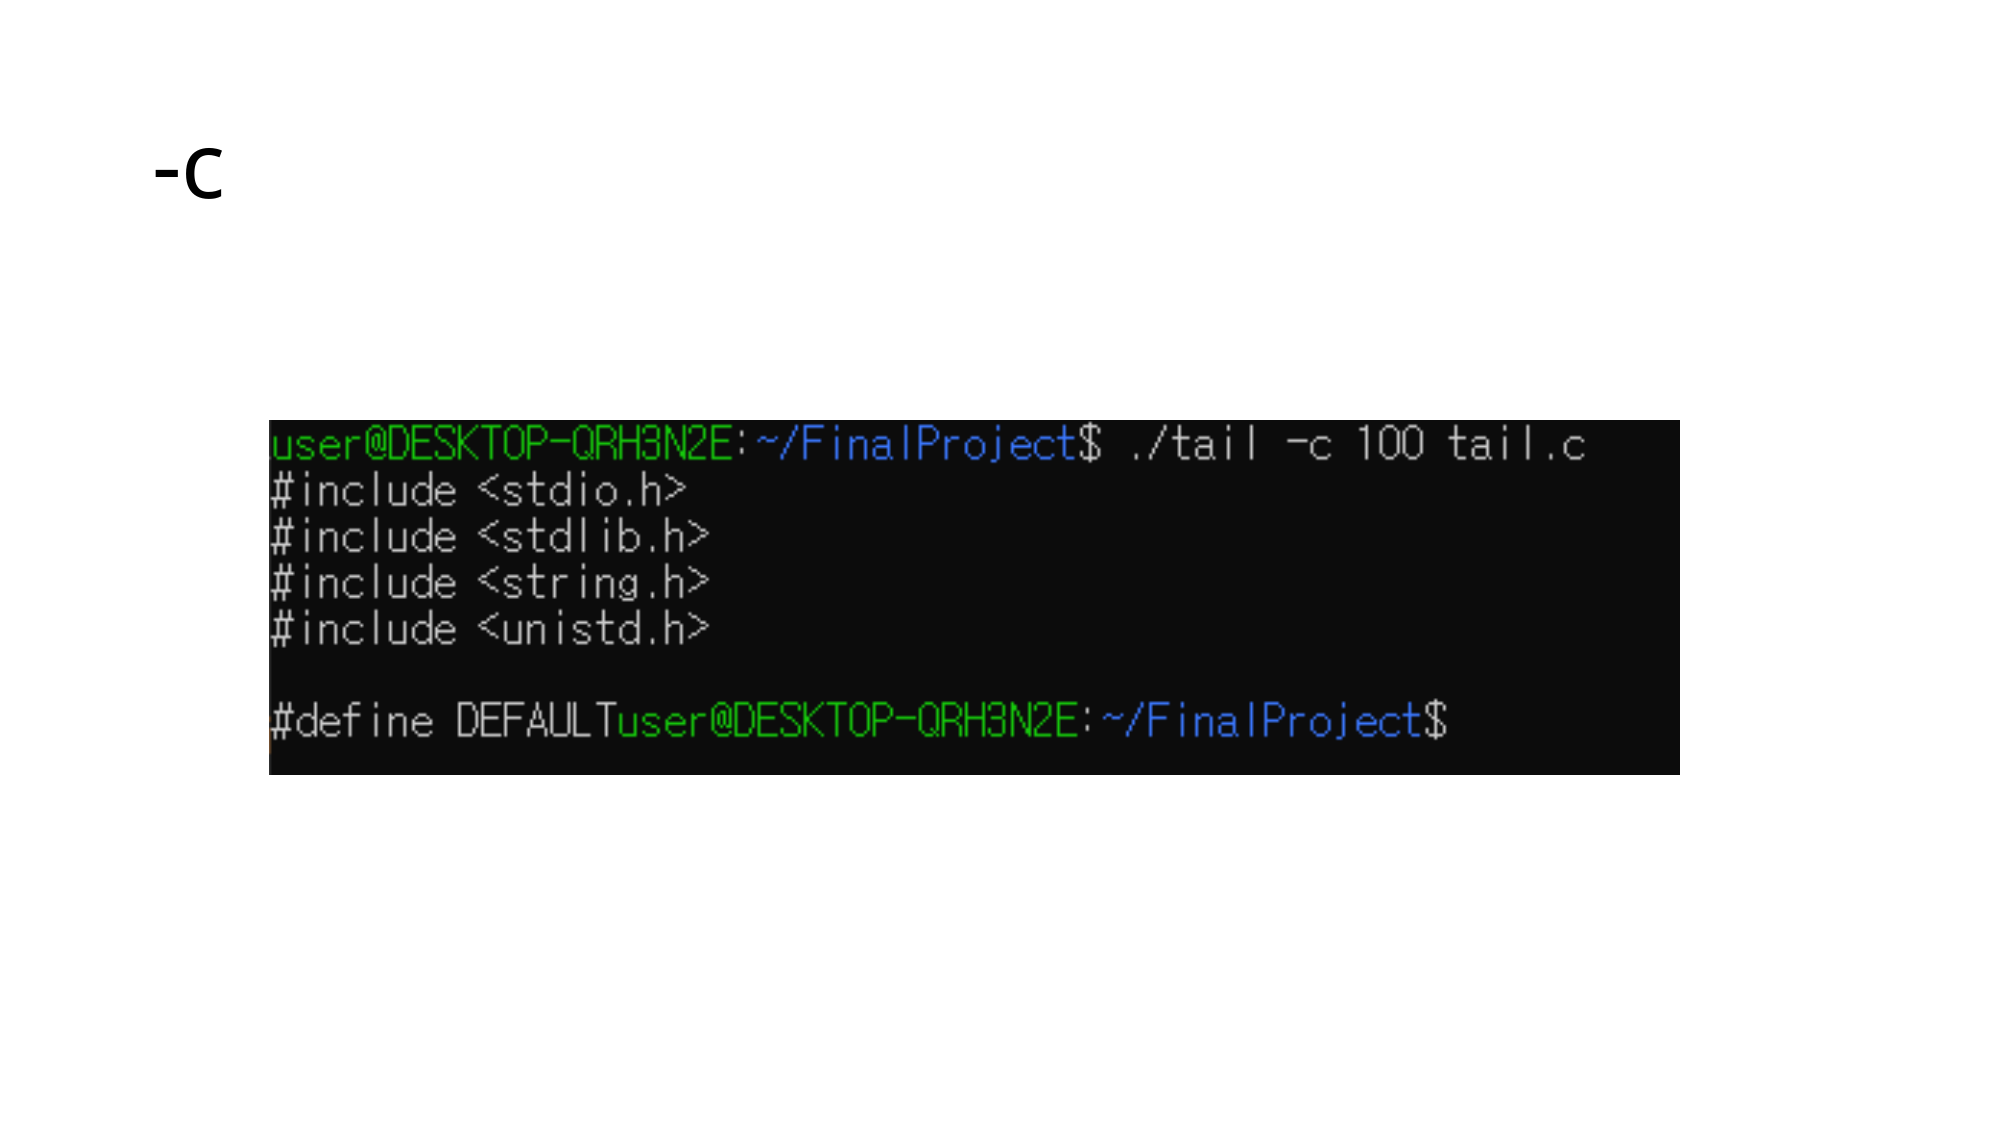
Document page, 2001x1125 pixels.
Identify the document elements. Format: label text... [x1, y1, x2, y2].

title -c [137, 59, 1863, 278]
picture [269, 420, 1680, 775]
